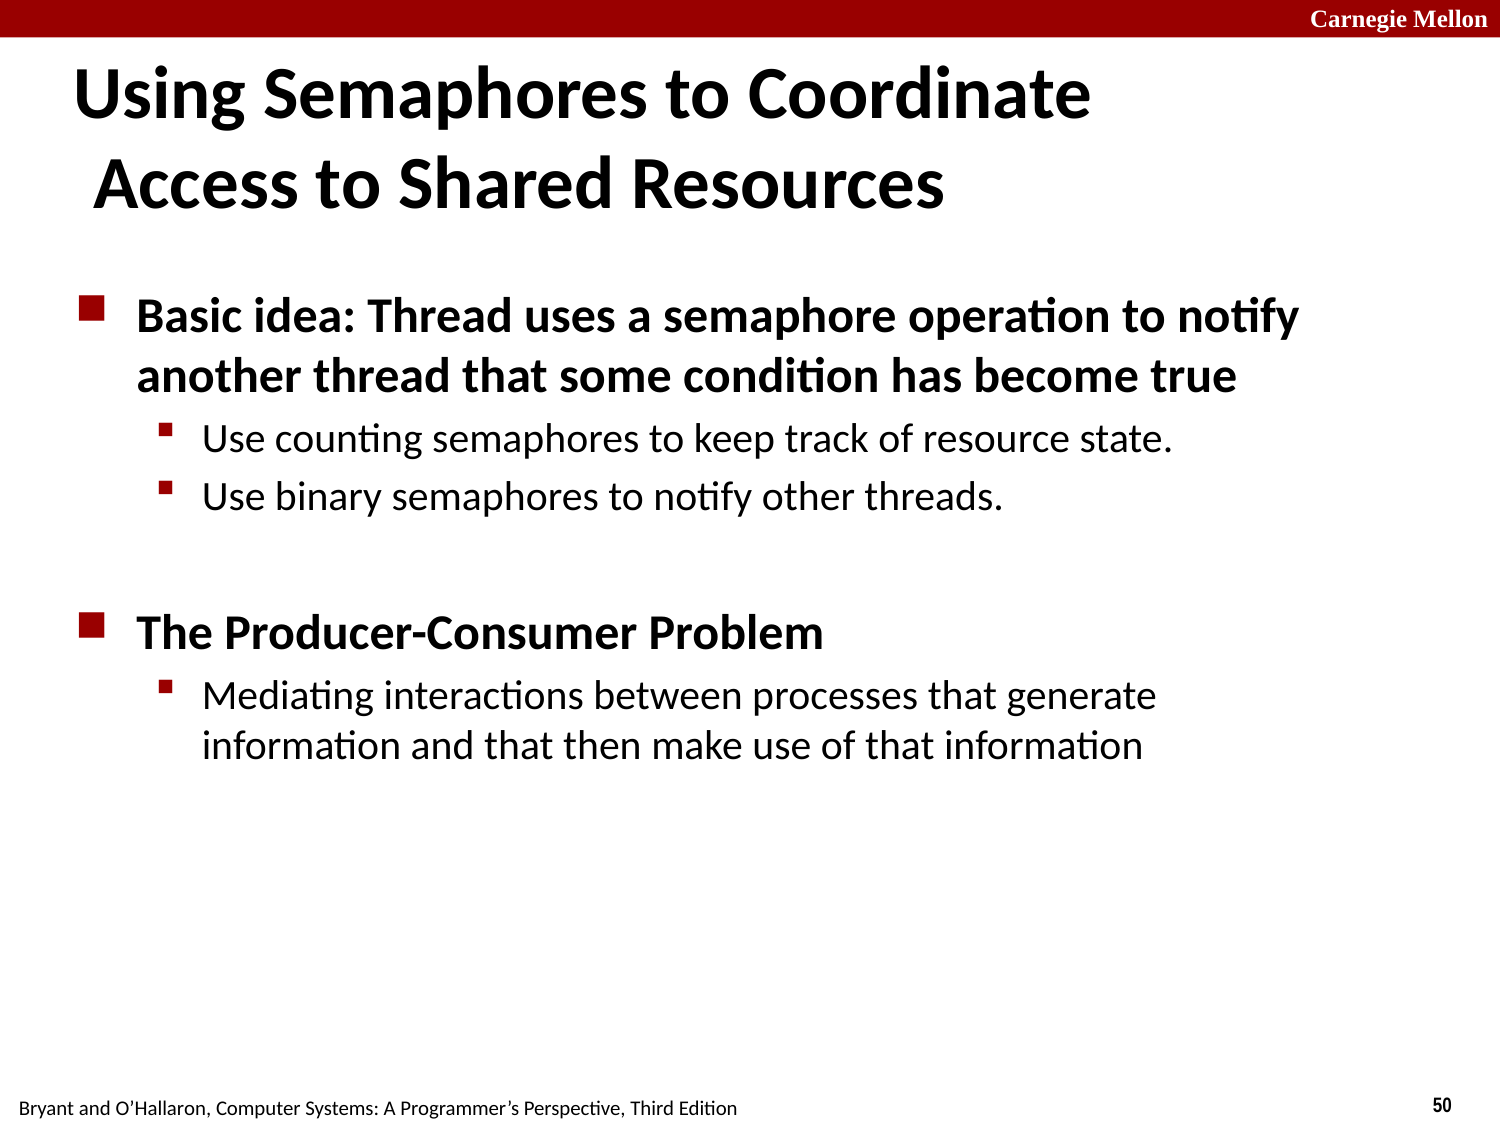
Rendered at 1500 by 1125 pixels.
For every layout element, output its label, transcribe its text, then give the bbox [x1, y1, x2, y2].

title Using Semaphores to Coordinate Access to Shared Resources [58, 71, 1305, 197]
list Basic idea: Thread uses a semaphore operation to notify another thread that some condition has become true Use counting semaphores to keep track of resource state. Use binary semaphores to notify other threads. The Producer-Consumer Problem Mediating interactions between processes that generate information and that then make use of that information [64, 274, 1361, 1040]
